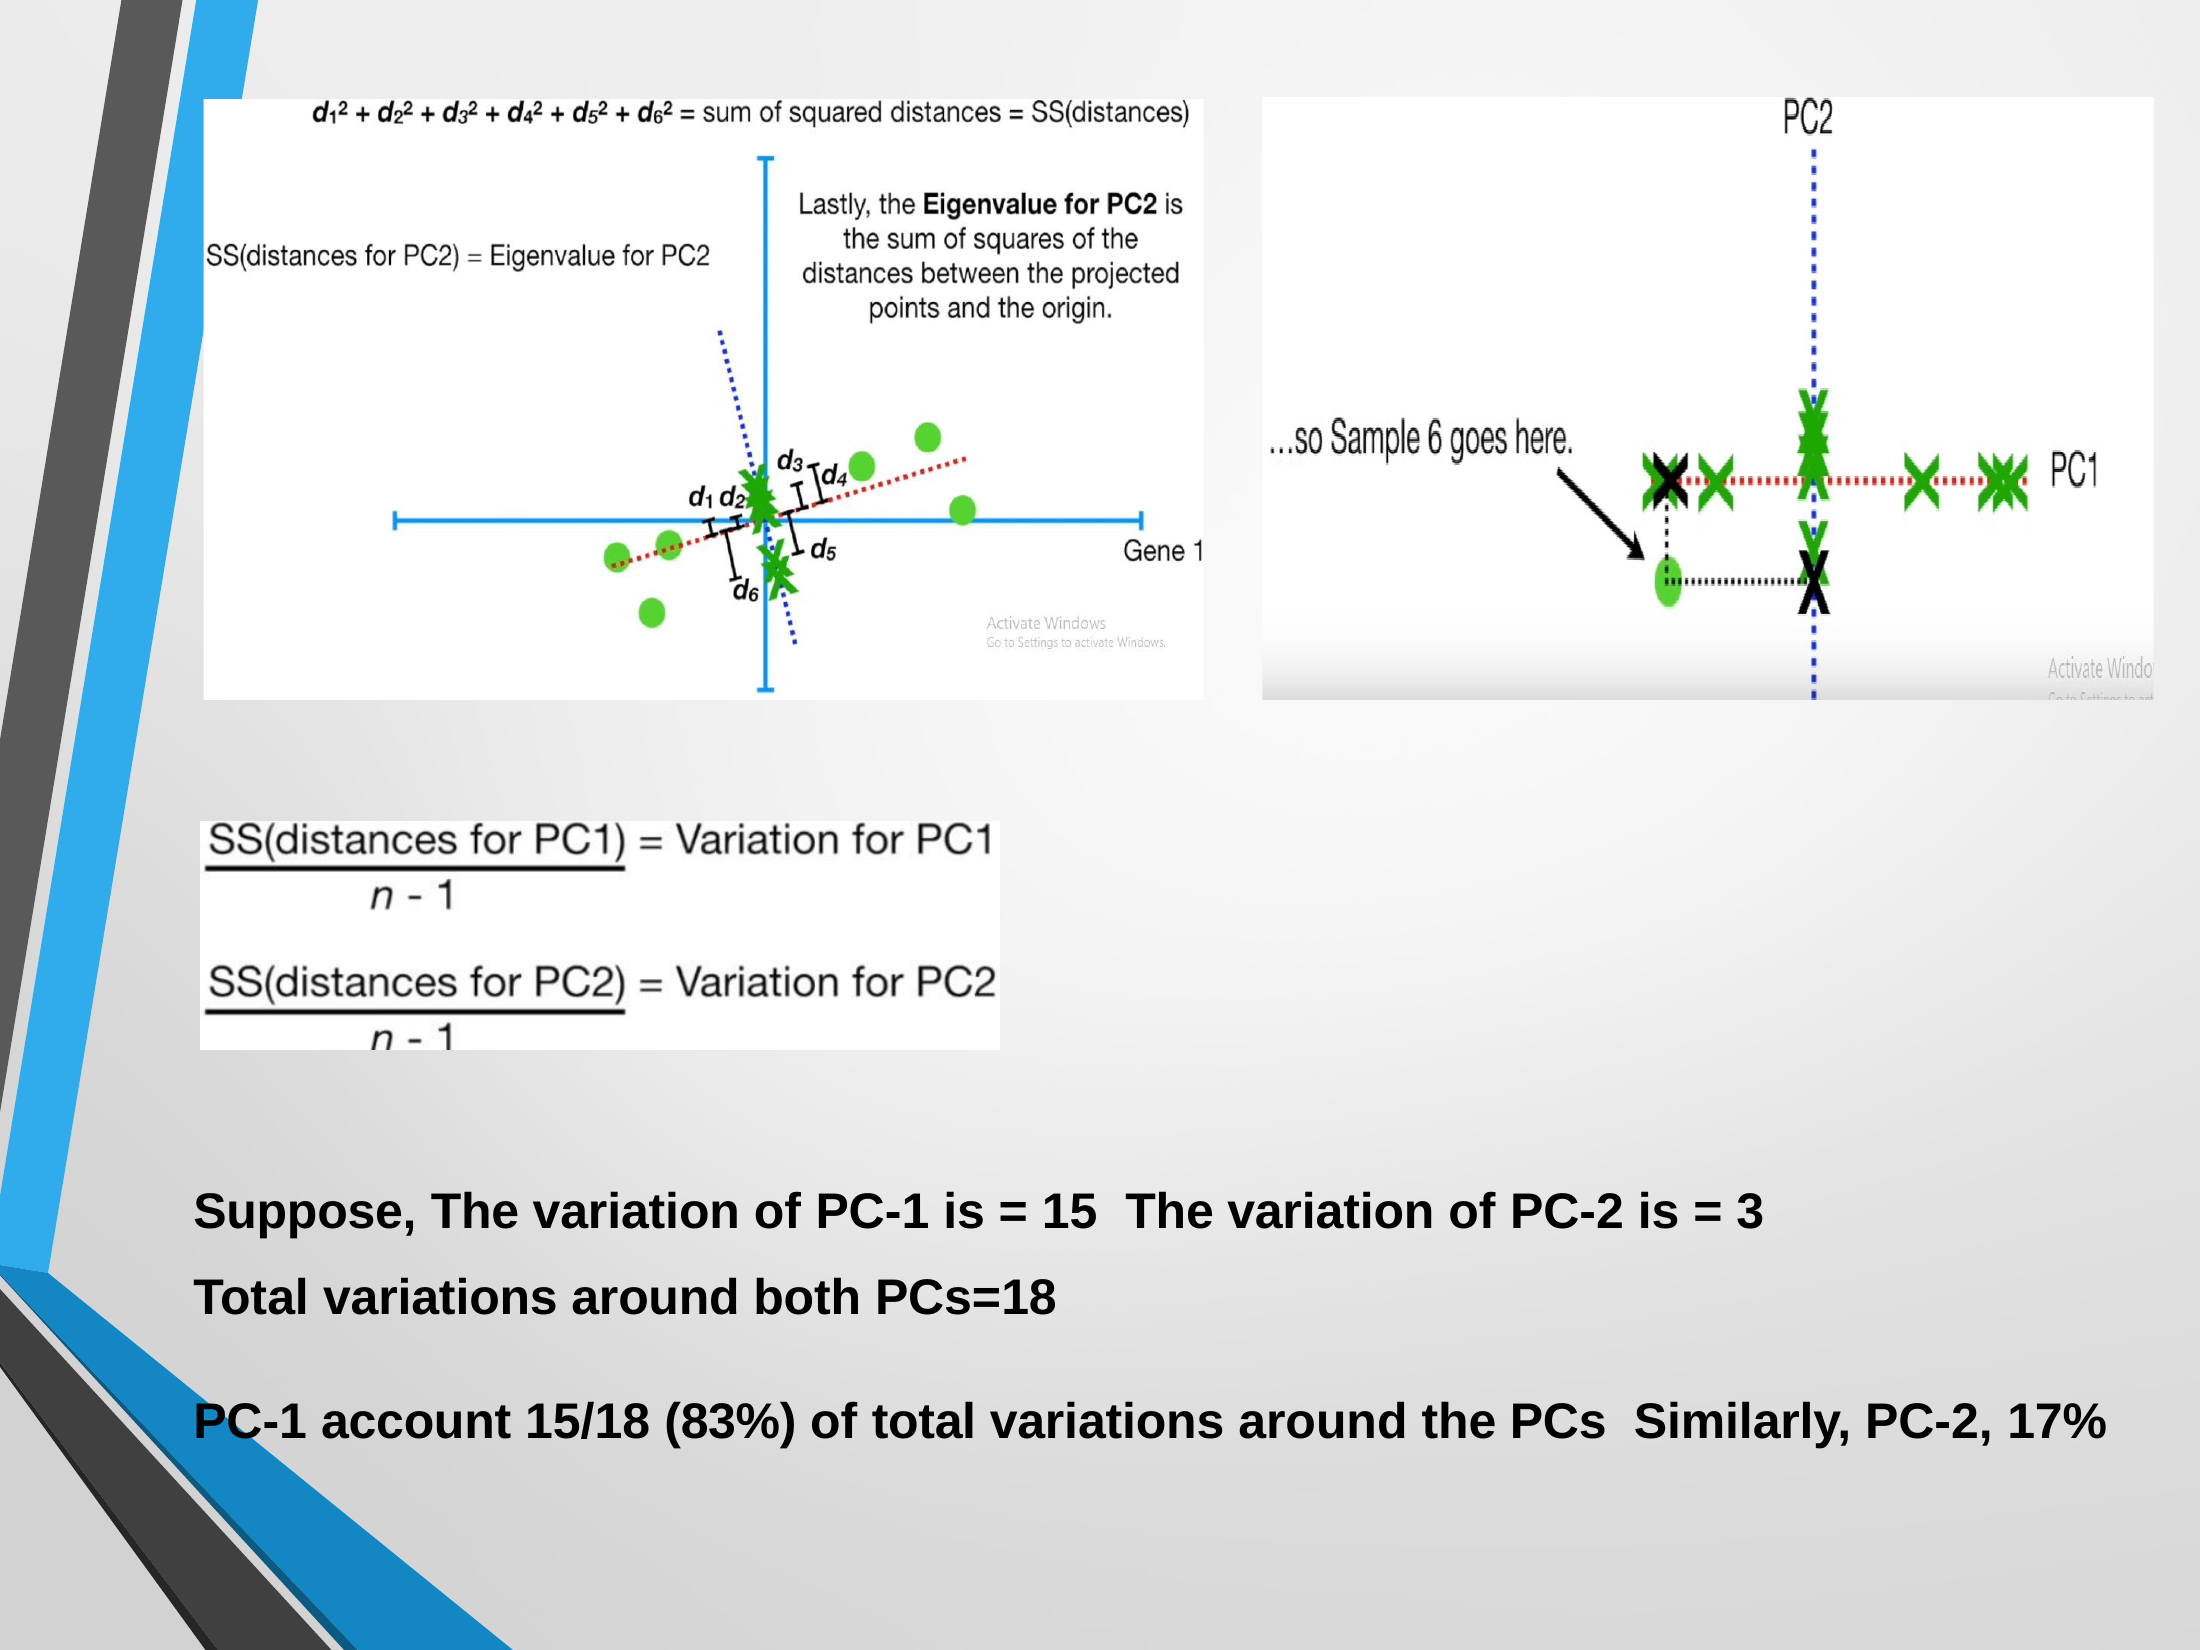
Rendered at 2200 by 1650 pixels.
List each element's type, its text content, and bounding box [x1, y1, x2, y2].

text_box [203, 99, 1204, 700]
text_box [1262, 97, 2154, 700]
text_box Suppose, The variation of PC-1 is = 15 The variation of PC-2 is = 3 Total variations around both PCs=18 PC-1 account 15/18 (83%) of total variations around the PCs Similarly, PC-2, 17% [174, 1171, 2200, 1457]
text_box [200, 821, 1000, 1050]
